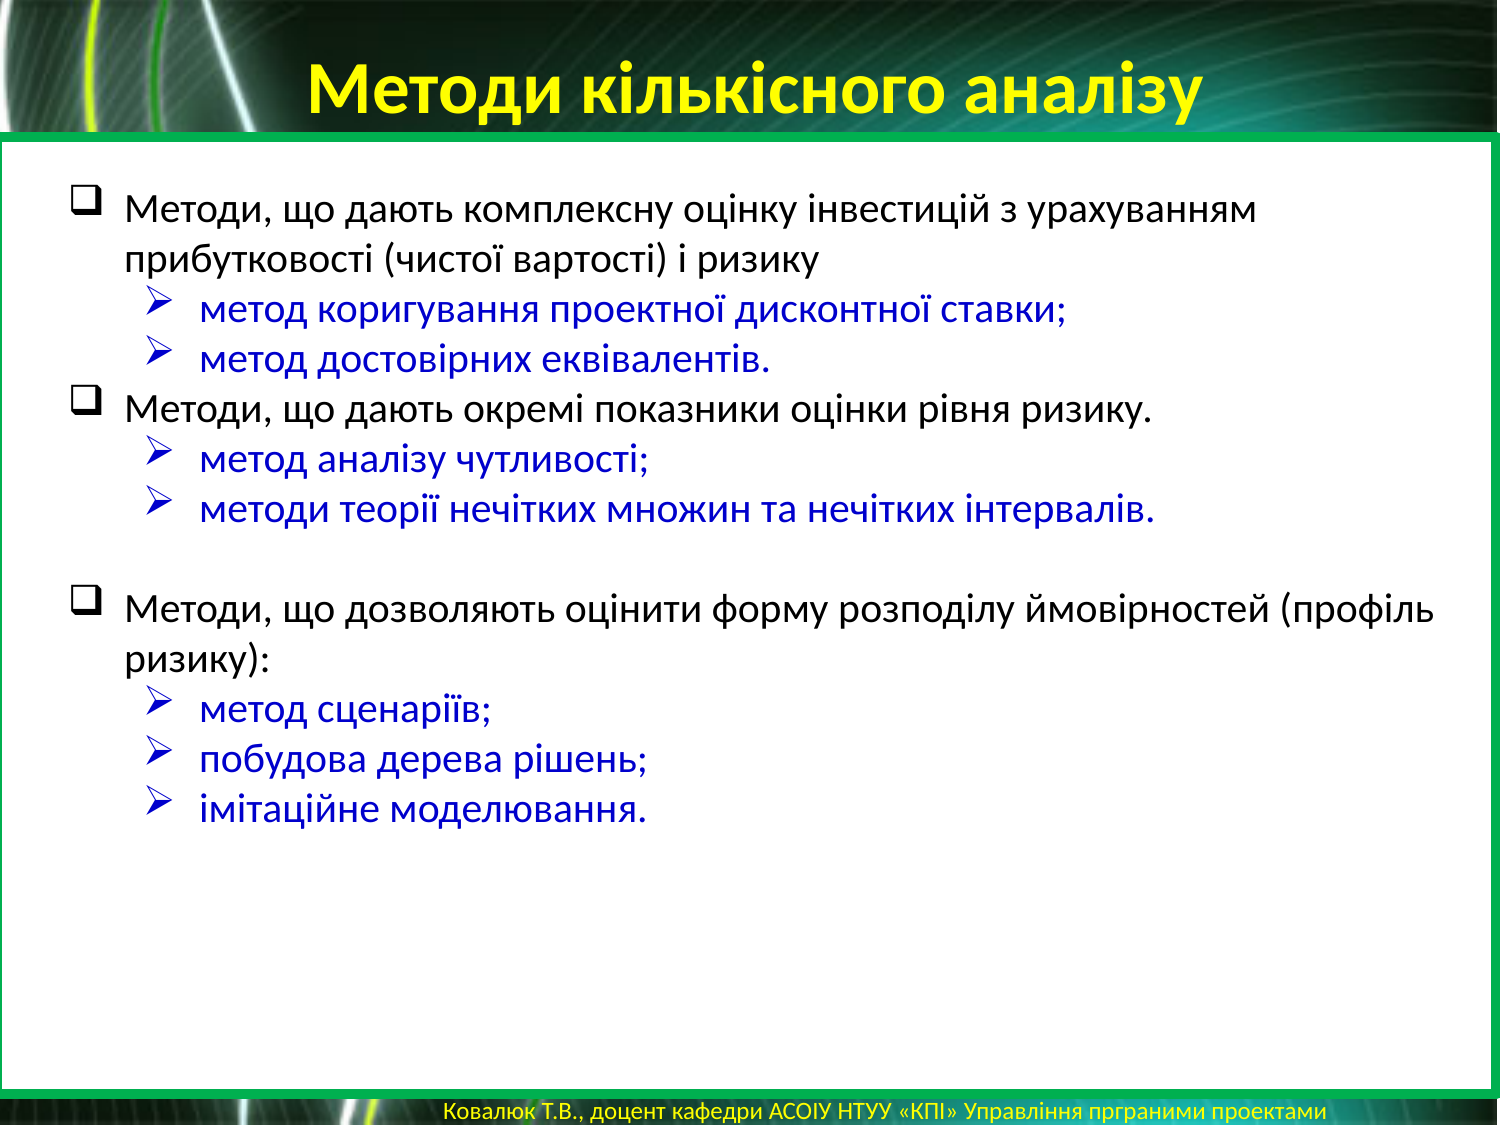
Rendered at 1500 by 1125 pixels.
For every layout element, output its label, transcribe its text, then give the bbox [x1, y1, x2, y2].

picture [0, 0, 1497, 132]
text_box Методи кількісного аналізу [41, 30, 1471, 136]
picture [0, 1099, 1497, 1125]
text_box Методи, що дають комплексну оцінку інвестицій з урахуванням прибутковості (чистої вартості) і ризику метод коригування проектної дисконтної ставки; метод достовірних еквівалентів. Методи, що дають окремі показники оцінки рівня ризику. метод аналізу чутливості; методи теорії нечітких множин та нечітких інтервалів. Методи, що дозволяють оцінити форму розподілу ймовірностей (профіль ризику): метод сценаріїв; побудова дерева рішень; імітаційне моделювання. [53, 123, 1471, 839]
